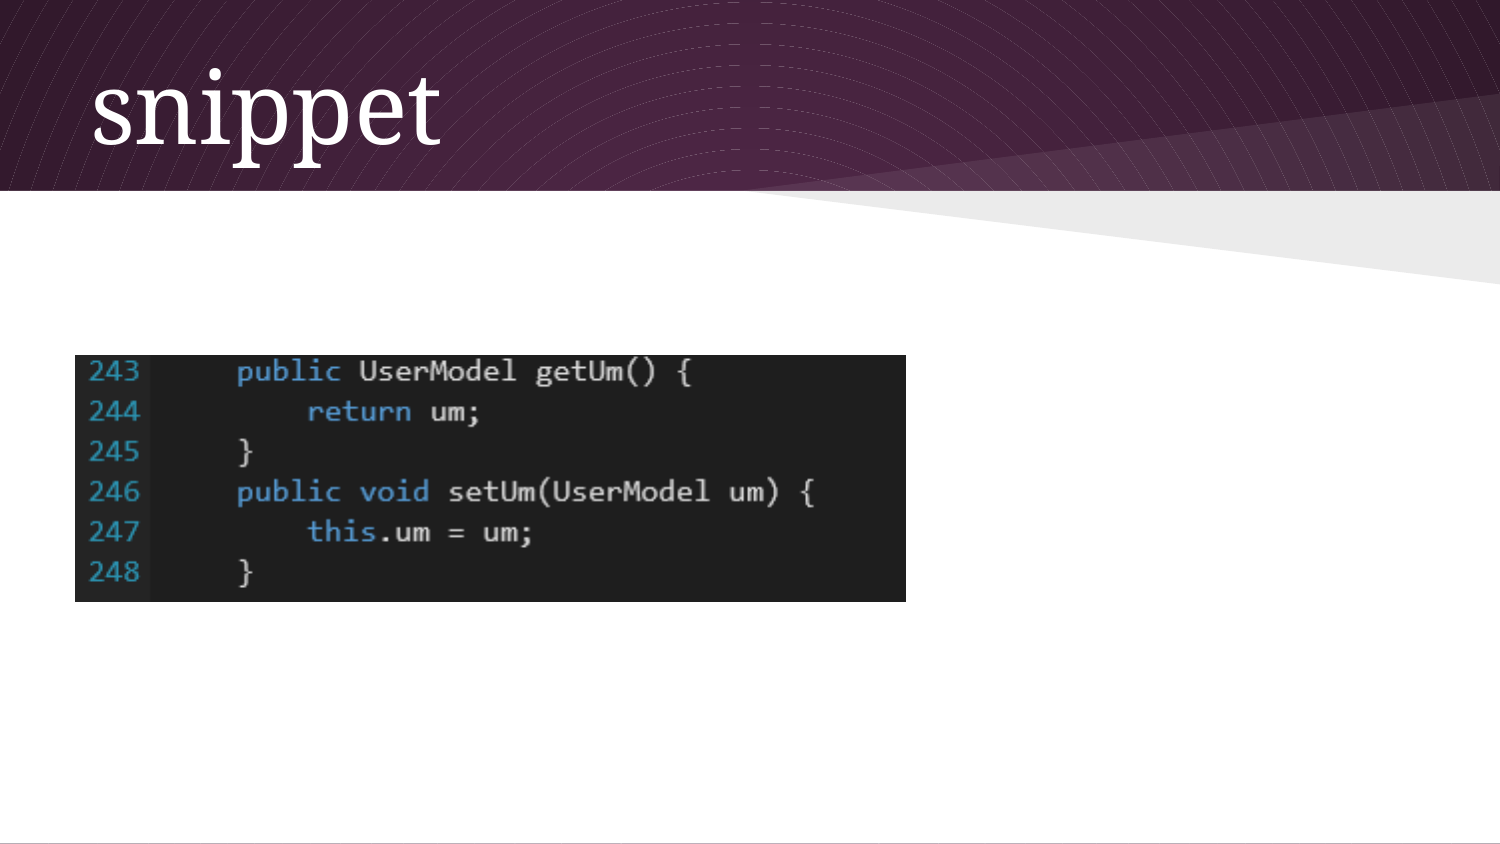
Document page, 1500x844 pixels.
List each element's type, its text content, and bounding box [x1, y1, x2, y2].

picture [74, 355, 906, 602]
title snippet [75, 33, 1425, 175]
